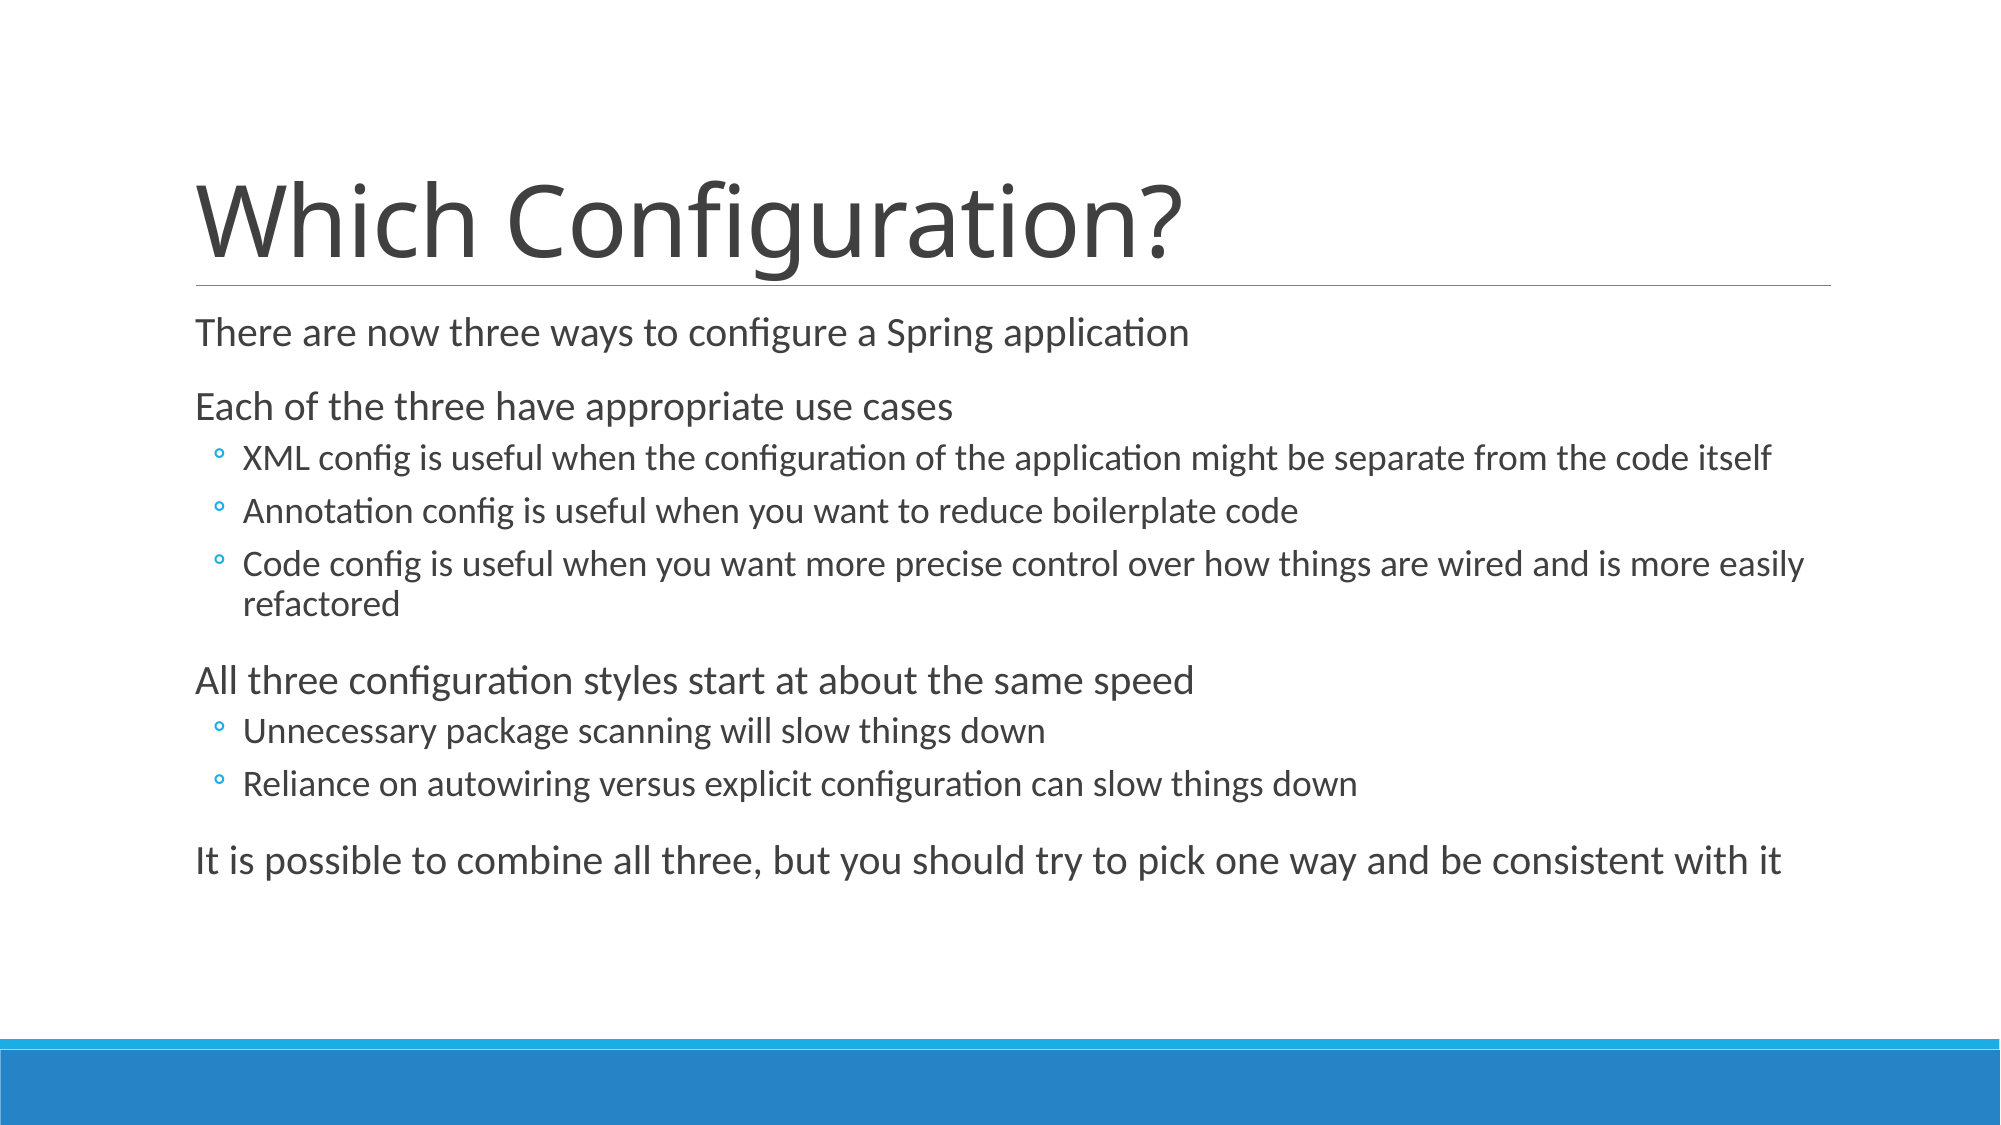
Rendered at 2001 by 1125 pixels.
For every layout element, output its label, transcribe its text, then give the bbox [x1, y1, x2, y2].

list There are now three ways to configure a Spring application Each of the three have appropriate use cases XML config is useful when the configuration of the application might be separate from the code itself Annotation config is useful when you want to reduce boilerplate code Code config is useful when you want more precise control over how things are wired and is more easily refactored All three configuration styles start at about the same speed Unnecessary package scanning will slow things down Reliance on autowiring versus explicit configuration can slow things down It is possible to combine all three, but you should try to pick one way and be consistent with it [180, 302, 1830, 963]
title Which Configuration? [180, 47, 1830, 285]
